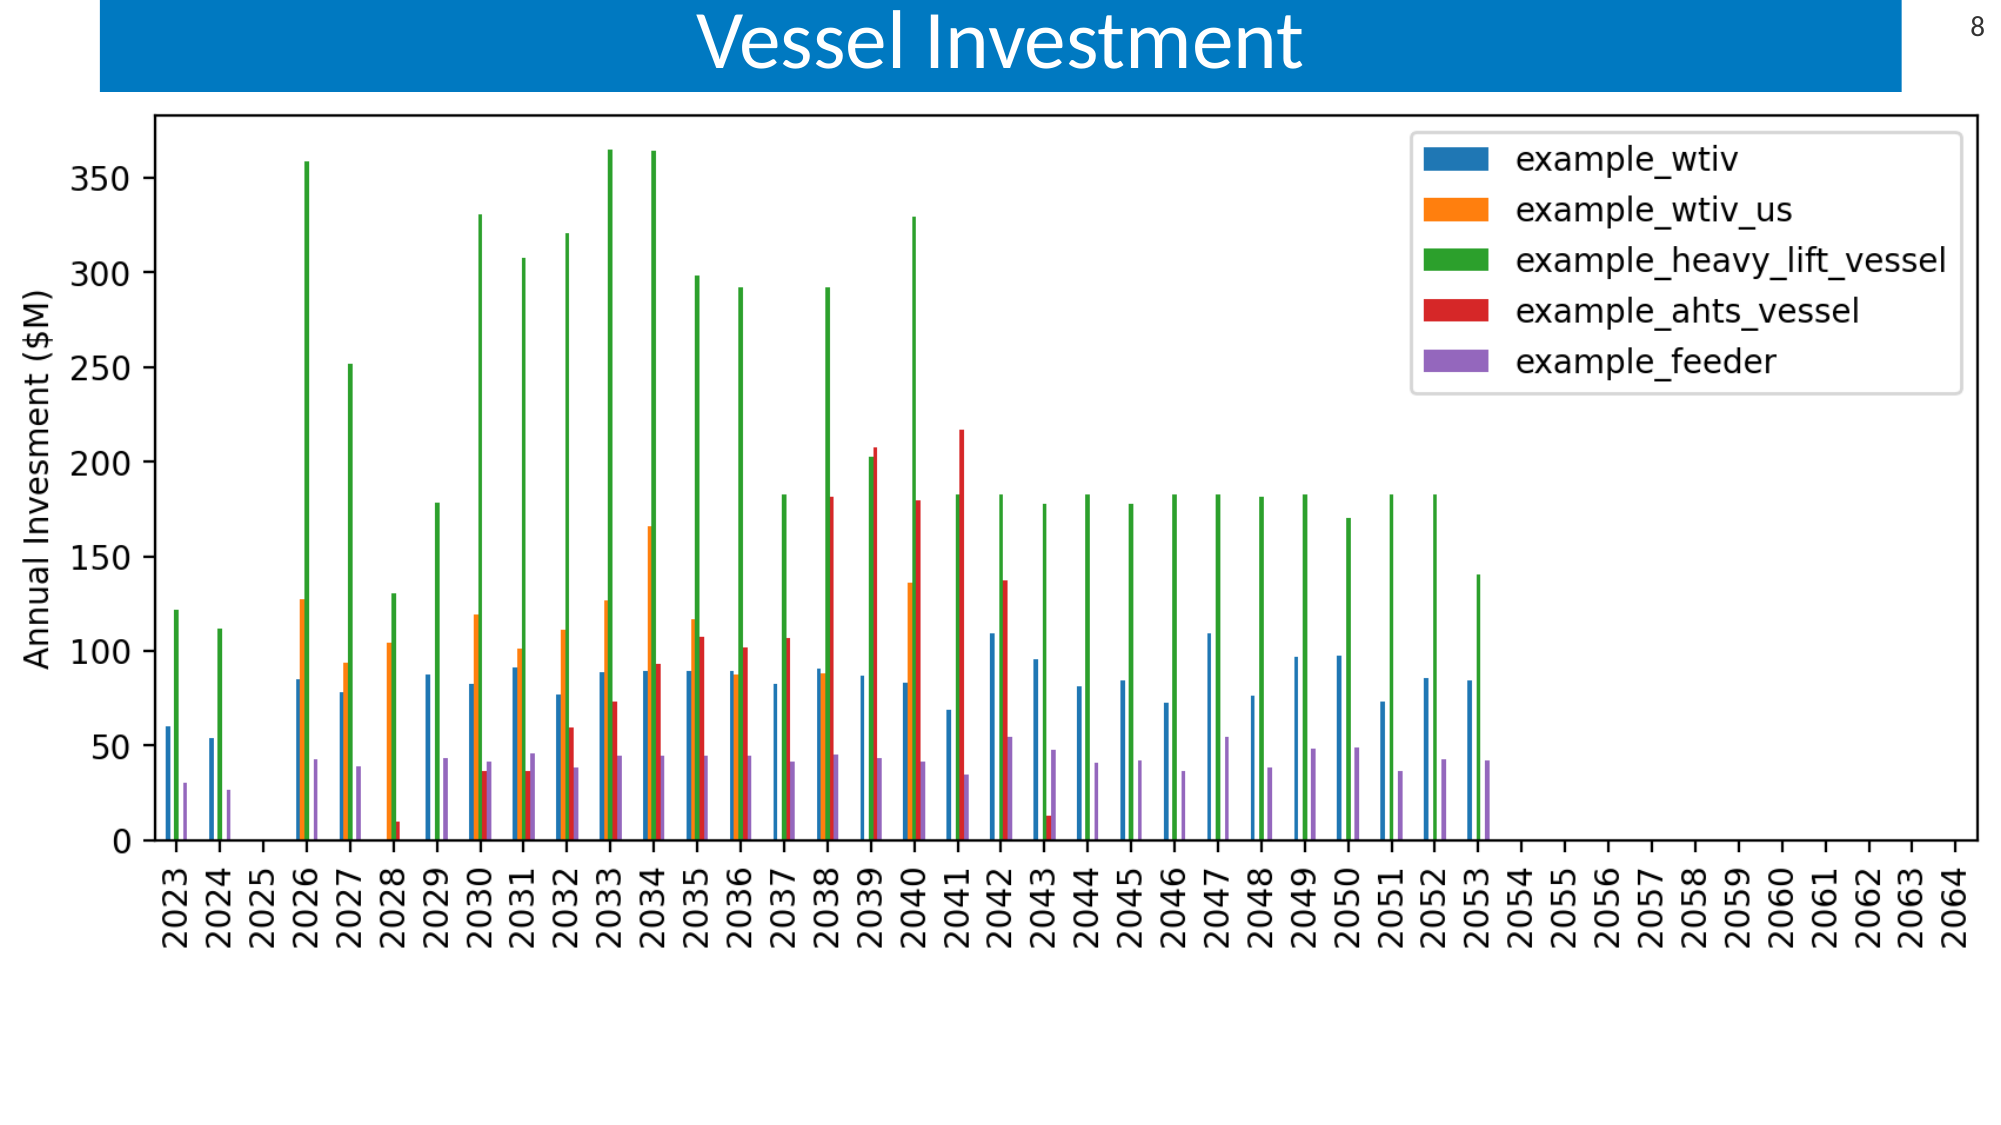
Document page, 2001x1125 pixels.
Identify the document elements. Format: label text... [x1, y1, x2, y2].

picture [0, 92, 2000, 971]
title Vessel Investment [99, 0, 1902, 91]
